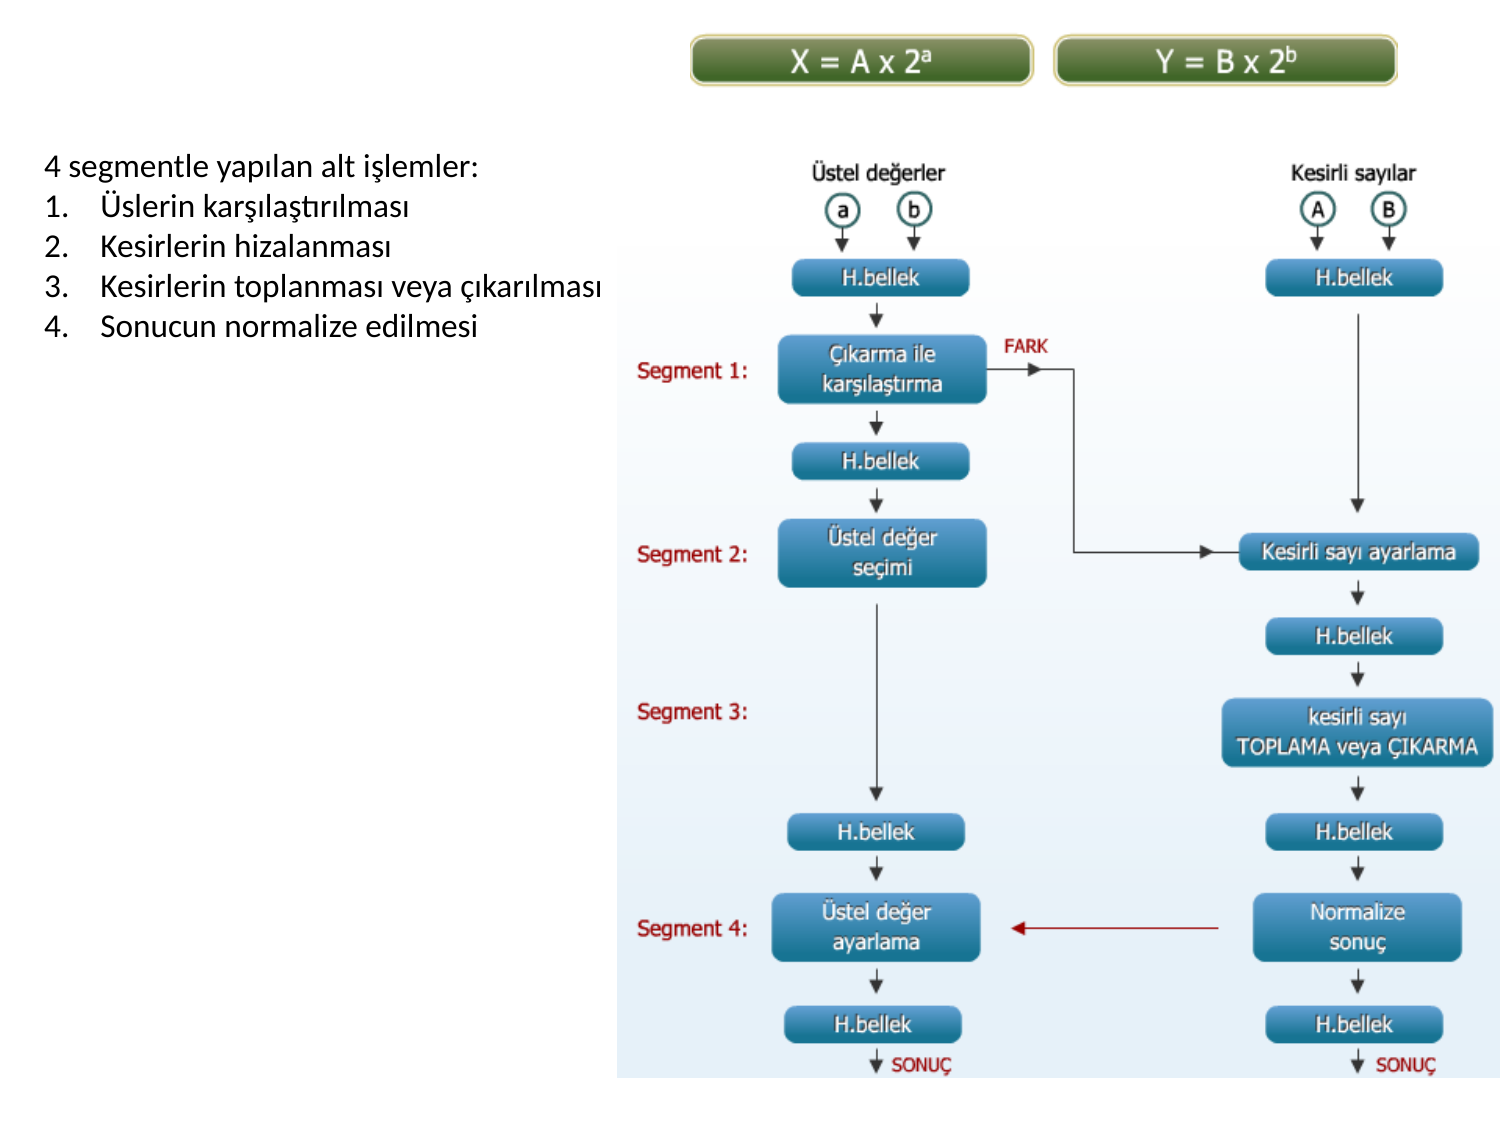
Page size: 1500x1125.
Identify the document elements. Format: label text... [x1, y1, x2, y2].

text_box 4 segmentle yapılan alt işlemler: Üslerin karşılaştırılması Kesirlerin hizalanması Kesirlerin toplanması veya çıkarılması Sonucun normalize edilmesi [29, 137, 680, 352]
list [690, 30, 1398, 91]
picture [616, 148, 1500, 1078]
